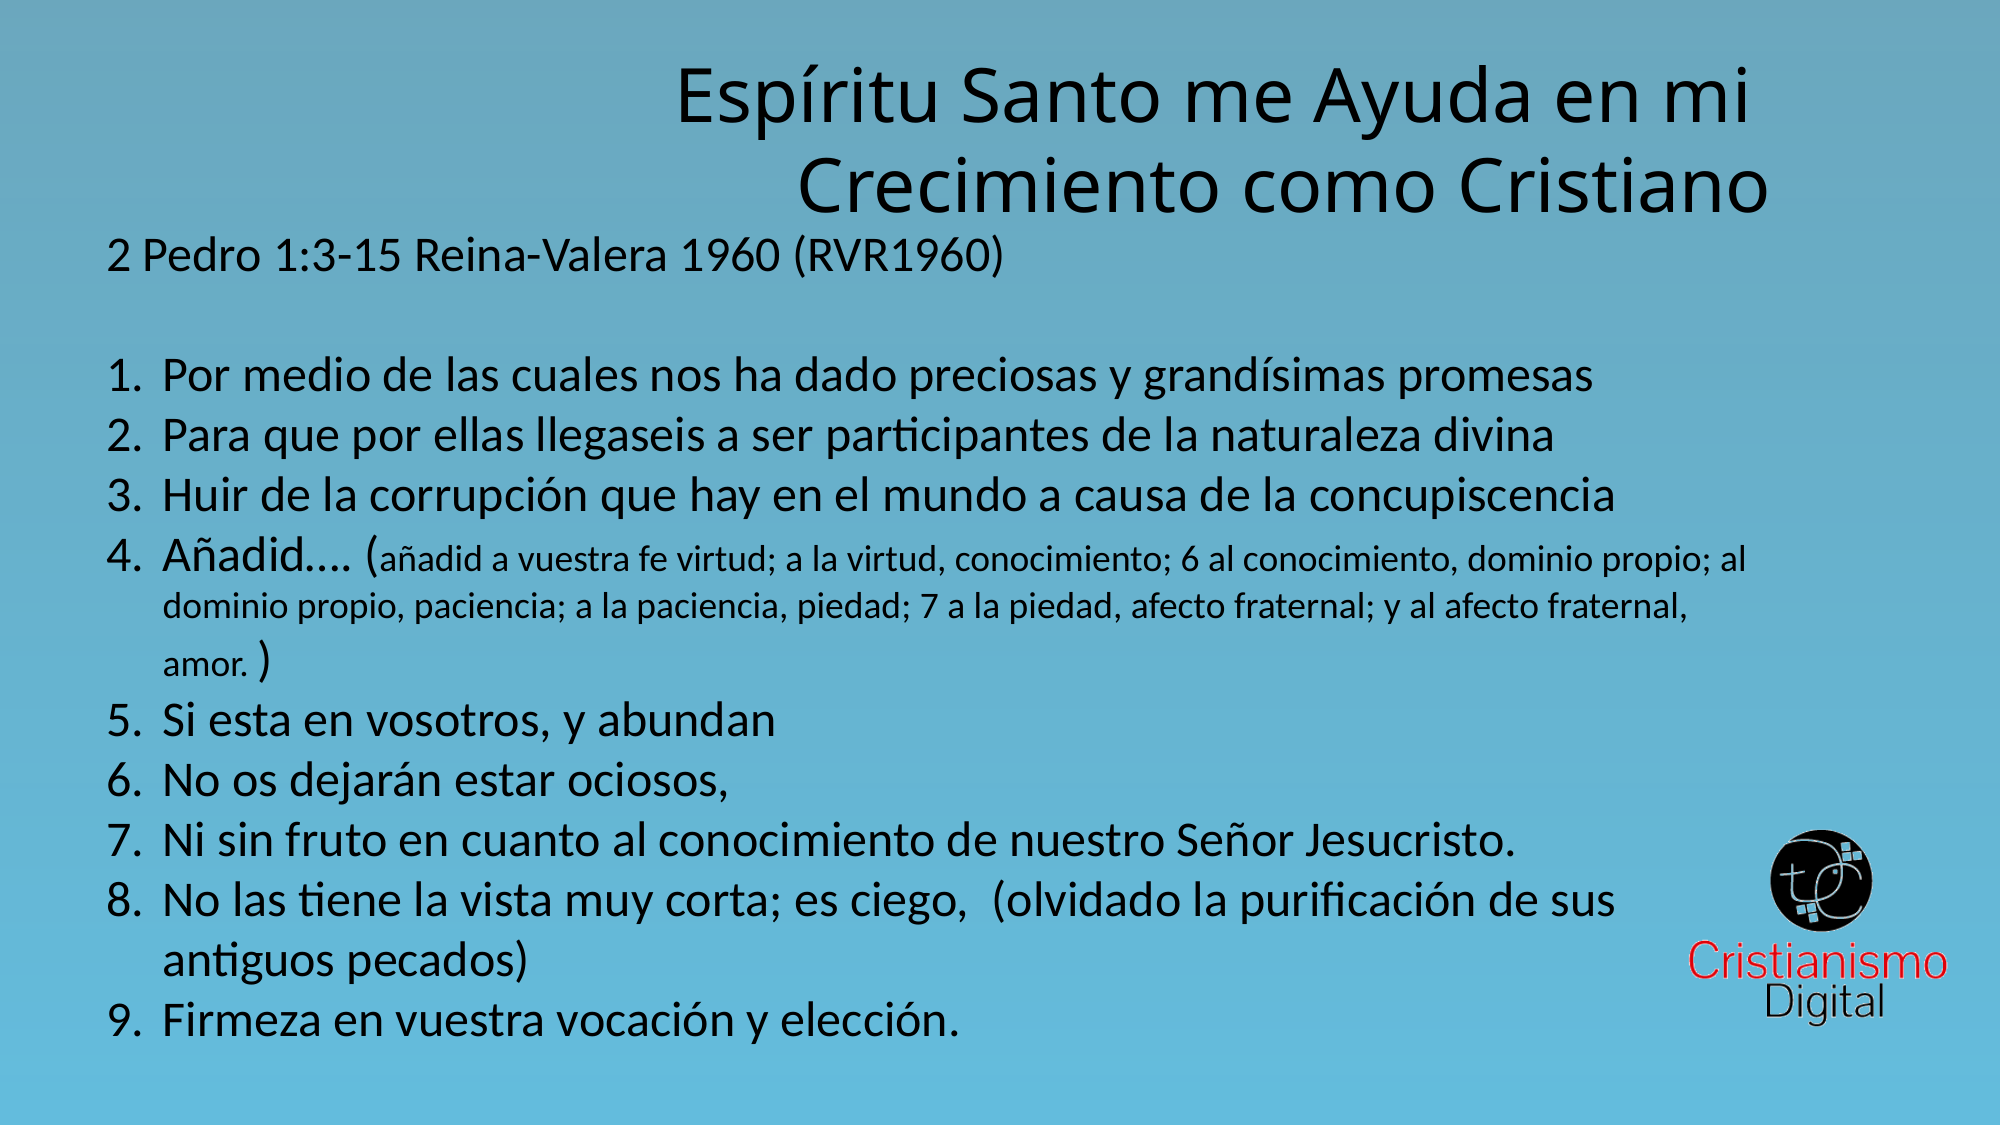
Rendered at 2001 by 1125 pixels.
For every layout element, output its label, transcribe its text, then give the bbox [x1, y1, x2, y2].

text_box Espíritu Santo me Ayuda en mi Crecimiento como Cristiano [82, 40, 1787, 235]
picture [1679, 801, 1953, 1071]
text_box 2 Pedro 1:3-15 Reina-Valera 1960 (RVR1960) Por medio de las cuales nos ha dado preciosas y grandísimas promesas Para que por ellas llegaseis a ser participantes de la naturaleza divina Huir de la corrupción que hay en el mundo a causa de la concupiscencia Añadid…. (añadid a vuestra fe virtud; a la virtud, conocimiento; 6 al conocimiento, dominio propio; al dominio propio, paciencia; a la paciencia, piedad; 7 a la piedad, afecto fraternal; y al afecto fraternal, amor. ) Si esta en vosotros, y abundan No os dejarán estar ociosos, Ni sin fruto en cuanto al conocimiento de nuestro Señor Jesucristo. No las tiene la vista muy corta; es ciego, (olvidado la purificación de sus antiguos pecados) Firmeza en vuestra vocación y elección. [91, 214, 1796, 1054]
text_box [0, 0, 2000, 1125]
